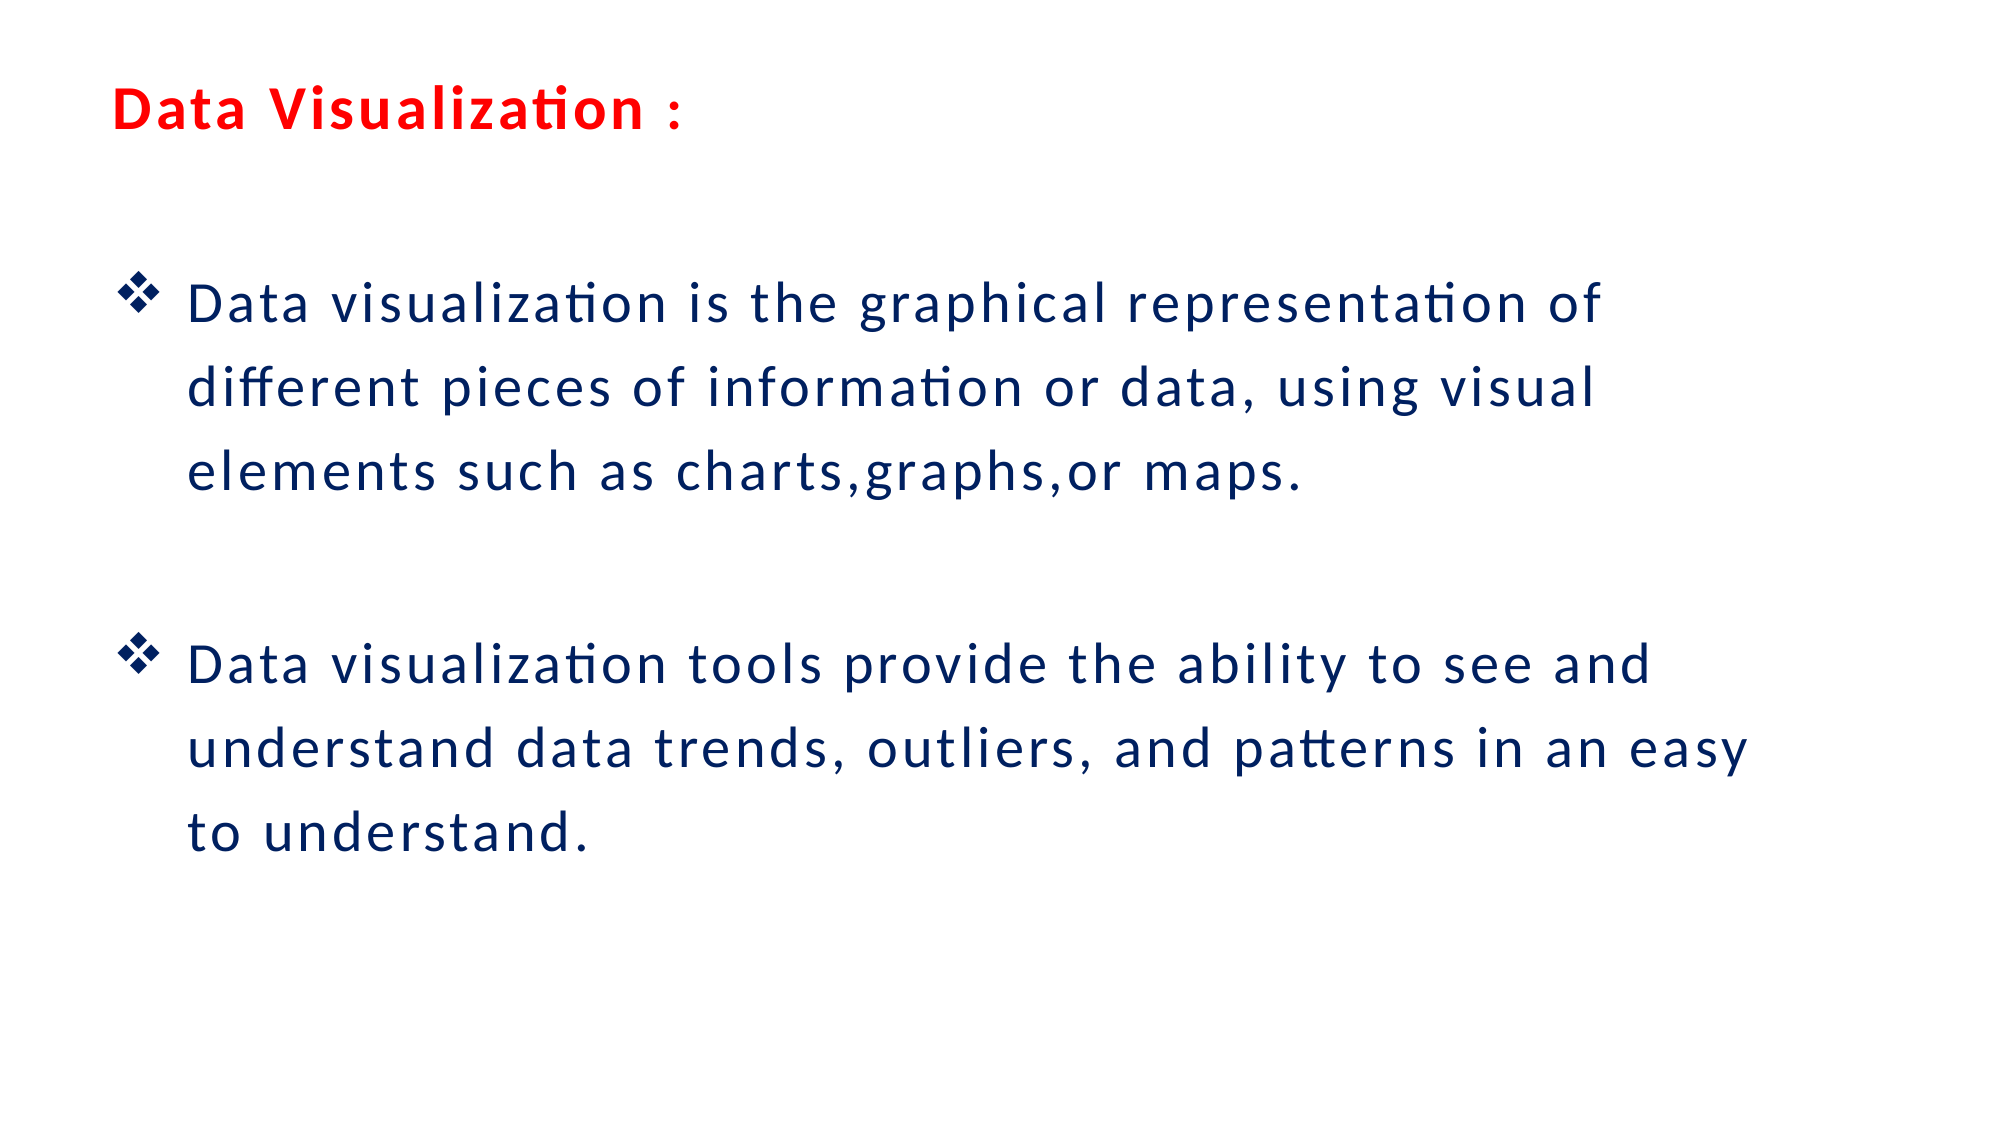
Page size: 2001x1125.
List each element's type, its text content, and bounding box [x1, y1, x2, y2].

text_box Data Visualization : Data visualization is the graphical representation of different pieces of information or data, using visual elements such as charts,graphs,or maps. Data visualization tools provide the ability to see and understand data trends, outliers, and patterns in an easy to understand. [97, 44, 1842, 871]
